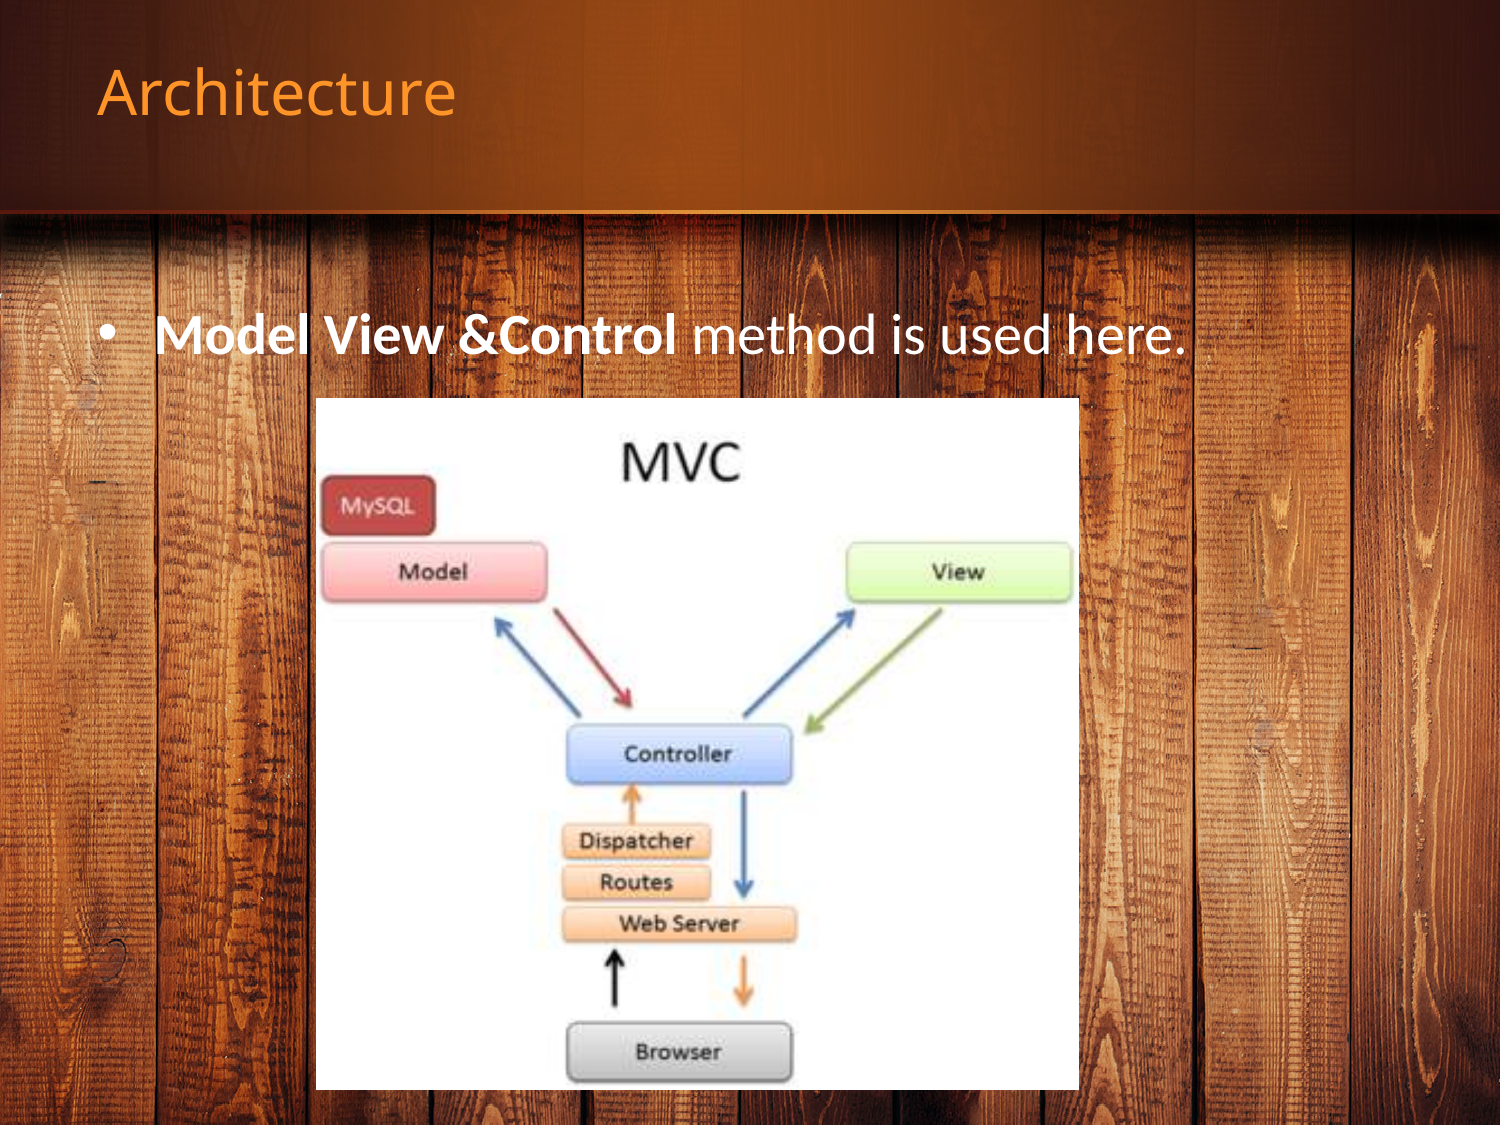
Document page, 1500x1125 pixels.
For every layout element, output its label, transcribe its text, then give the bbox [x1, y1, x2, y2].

title Architecture [82, 44, 1427, 212]
picture [0, 0, 1500, 1125]
list Model View &Control method is used here. [82, 288, 1435, 1039]
